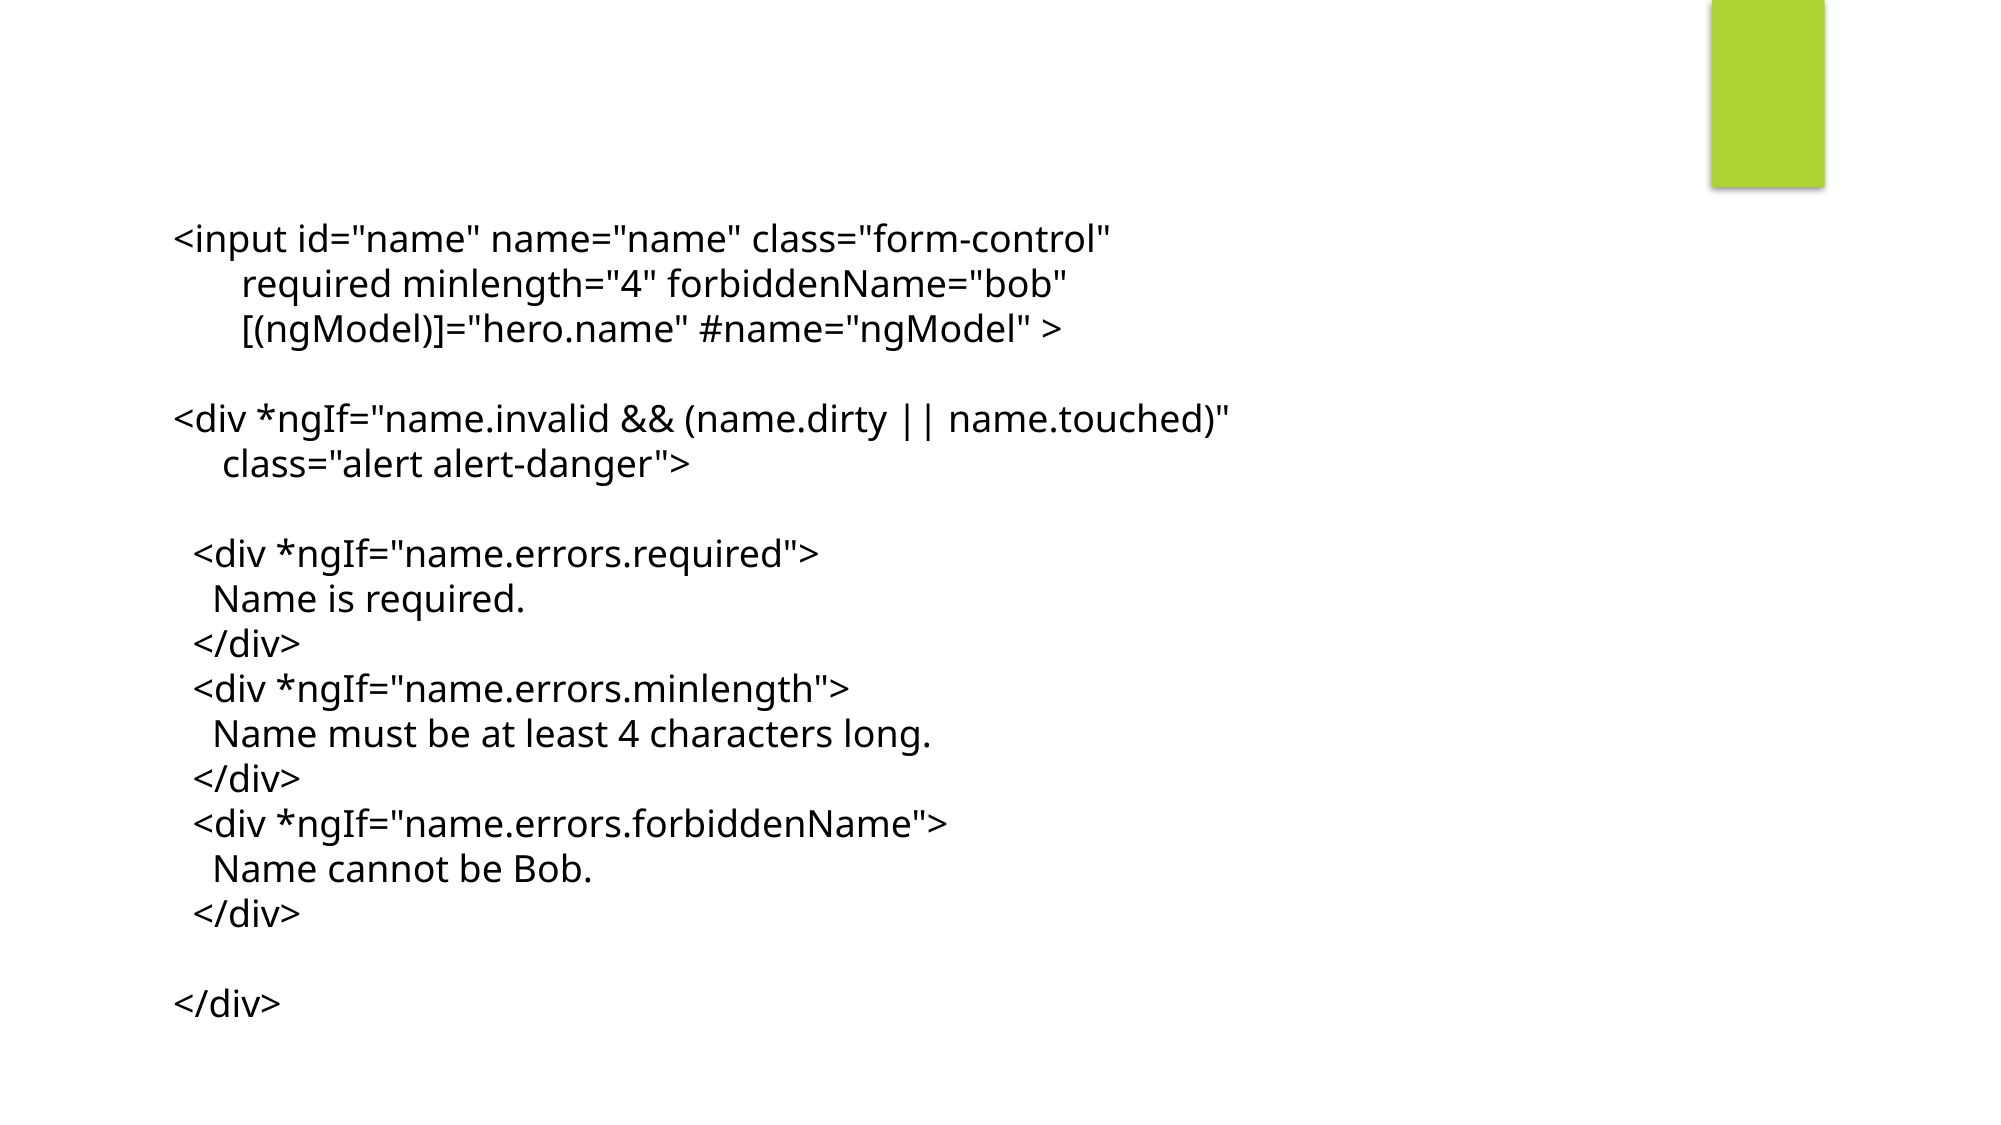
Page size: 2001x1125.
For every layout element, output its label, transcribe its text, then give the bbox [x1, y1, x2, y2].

text_box <input id="name" name="name" class="form-control" required minlength="4" forbiddenName="bob" [(ngModel)]="hero.name" #name="ngModel" > <div *ngIf="name.invalid && (name.dirty || name.touched)" class="alert alert-danger"> <div *ngIf="name.errors.required"> Name is required. </div> <div *ngIf="name.errors.minlength"> Name must be at least 4 characters long. </div> <div *ngIf="name.errors.forbiddenName"> Name cannot be Bob. </div> </div> [158, 207, 1500, 1033]
